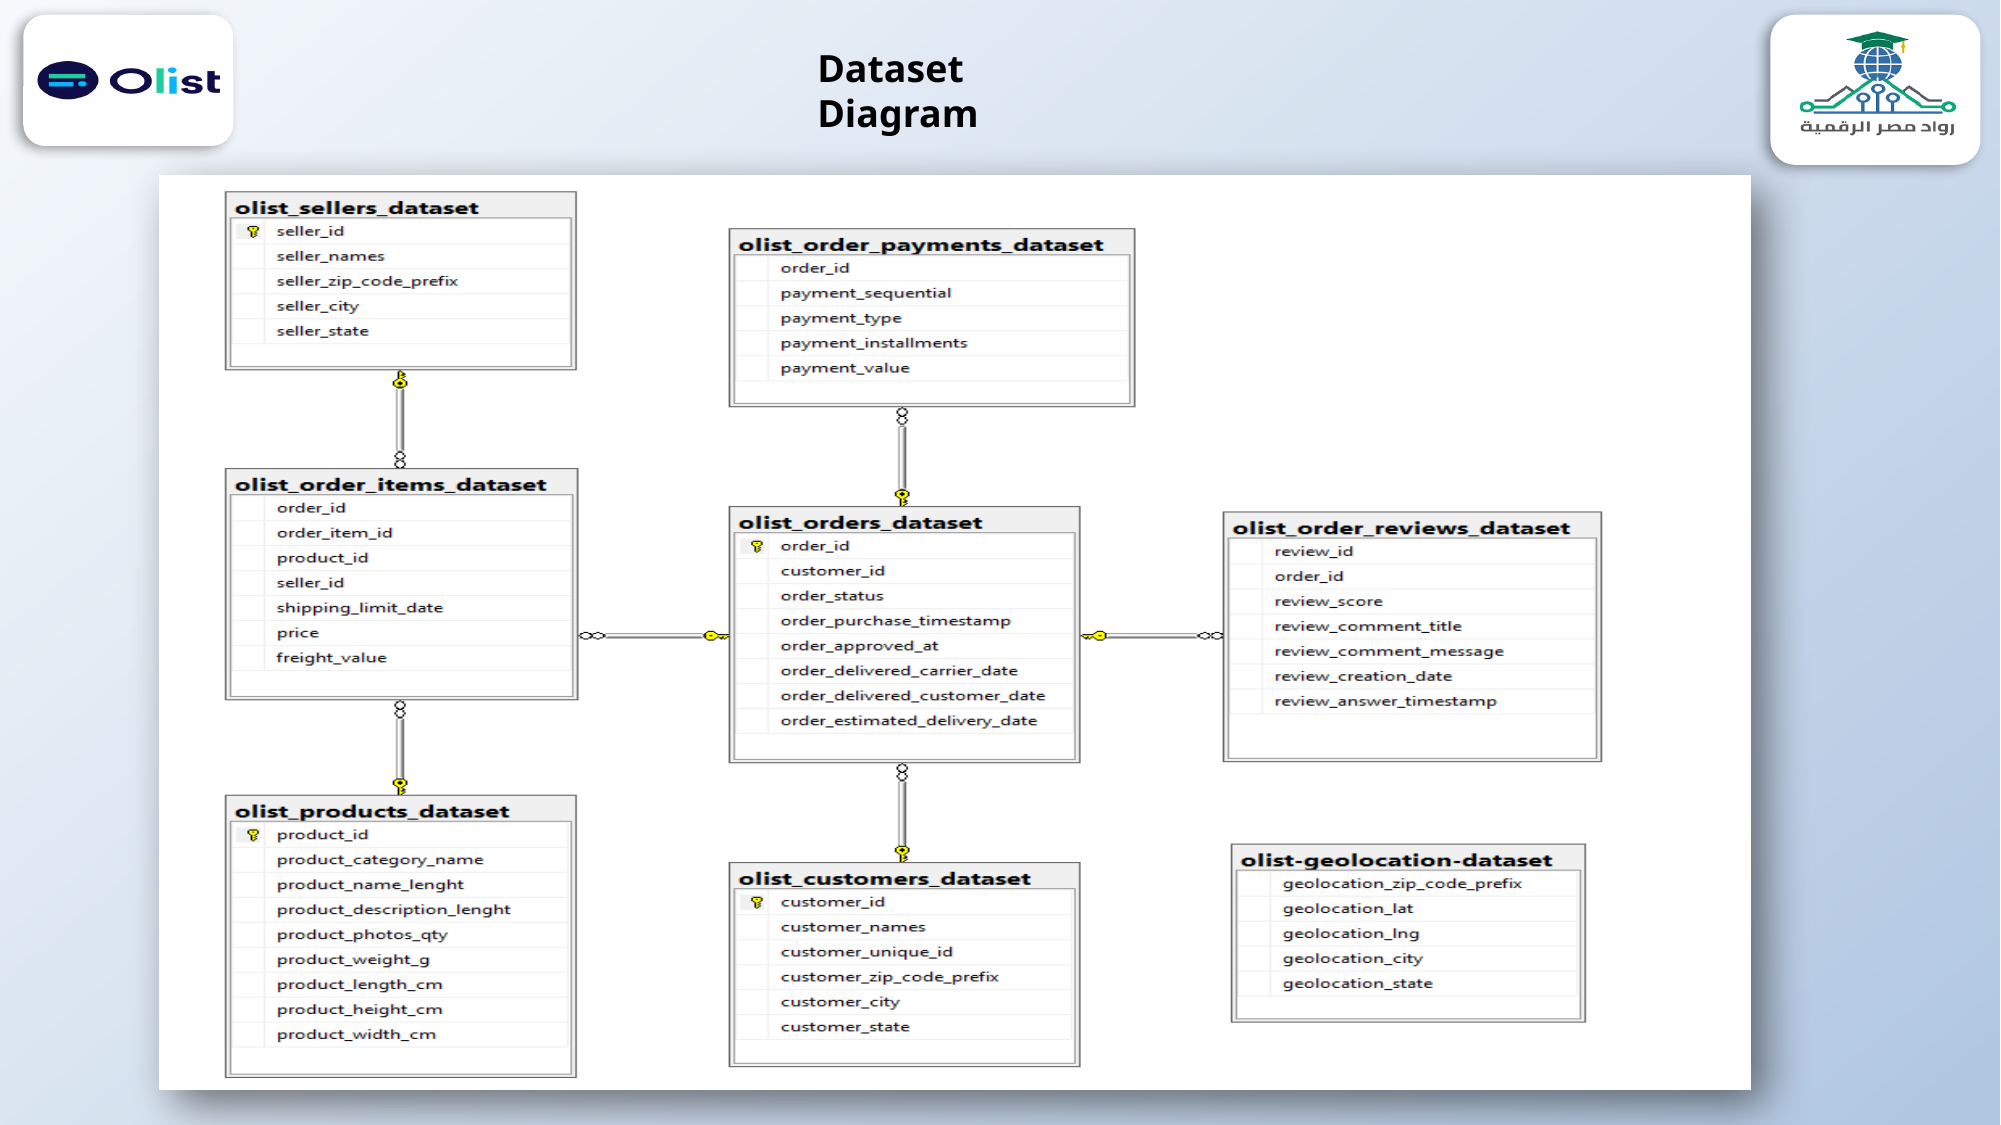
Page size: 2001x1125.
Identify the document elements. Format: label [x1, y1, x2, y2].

text_box [23, 14, 1981, 166]
picture [159, 175, 1751, 1090]
